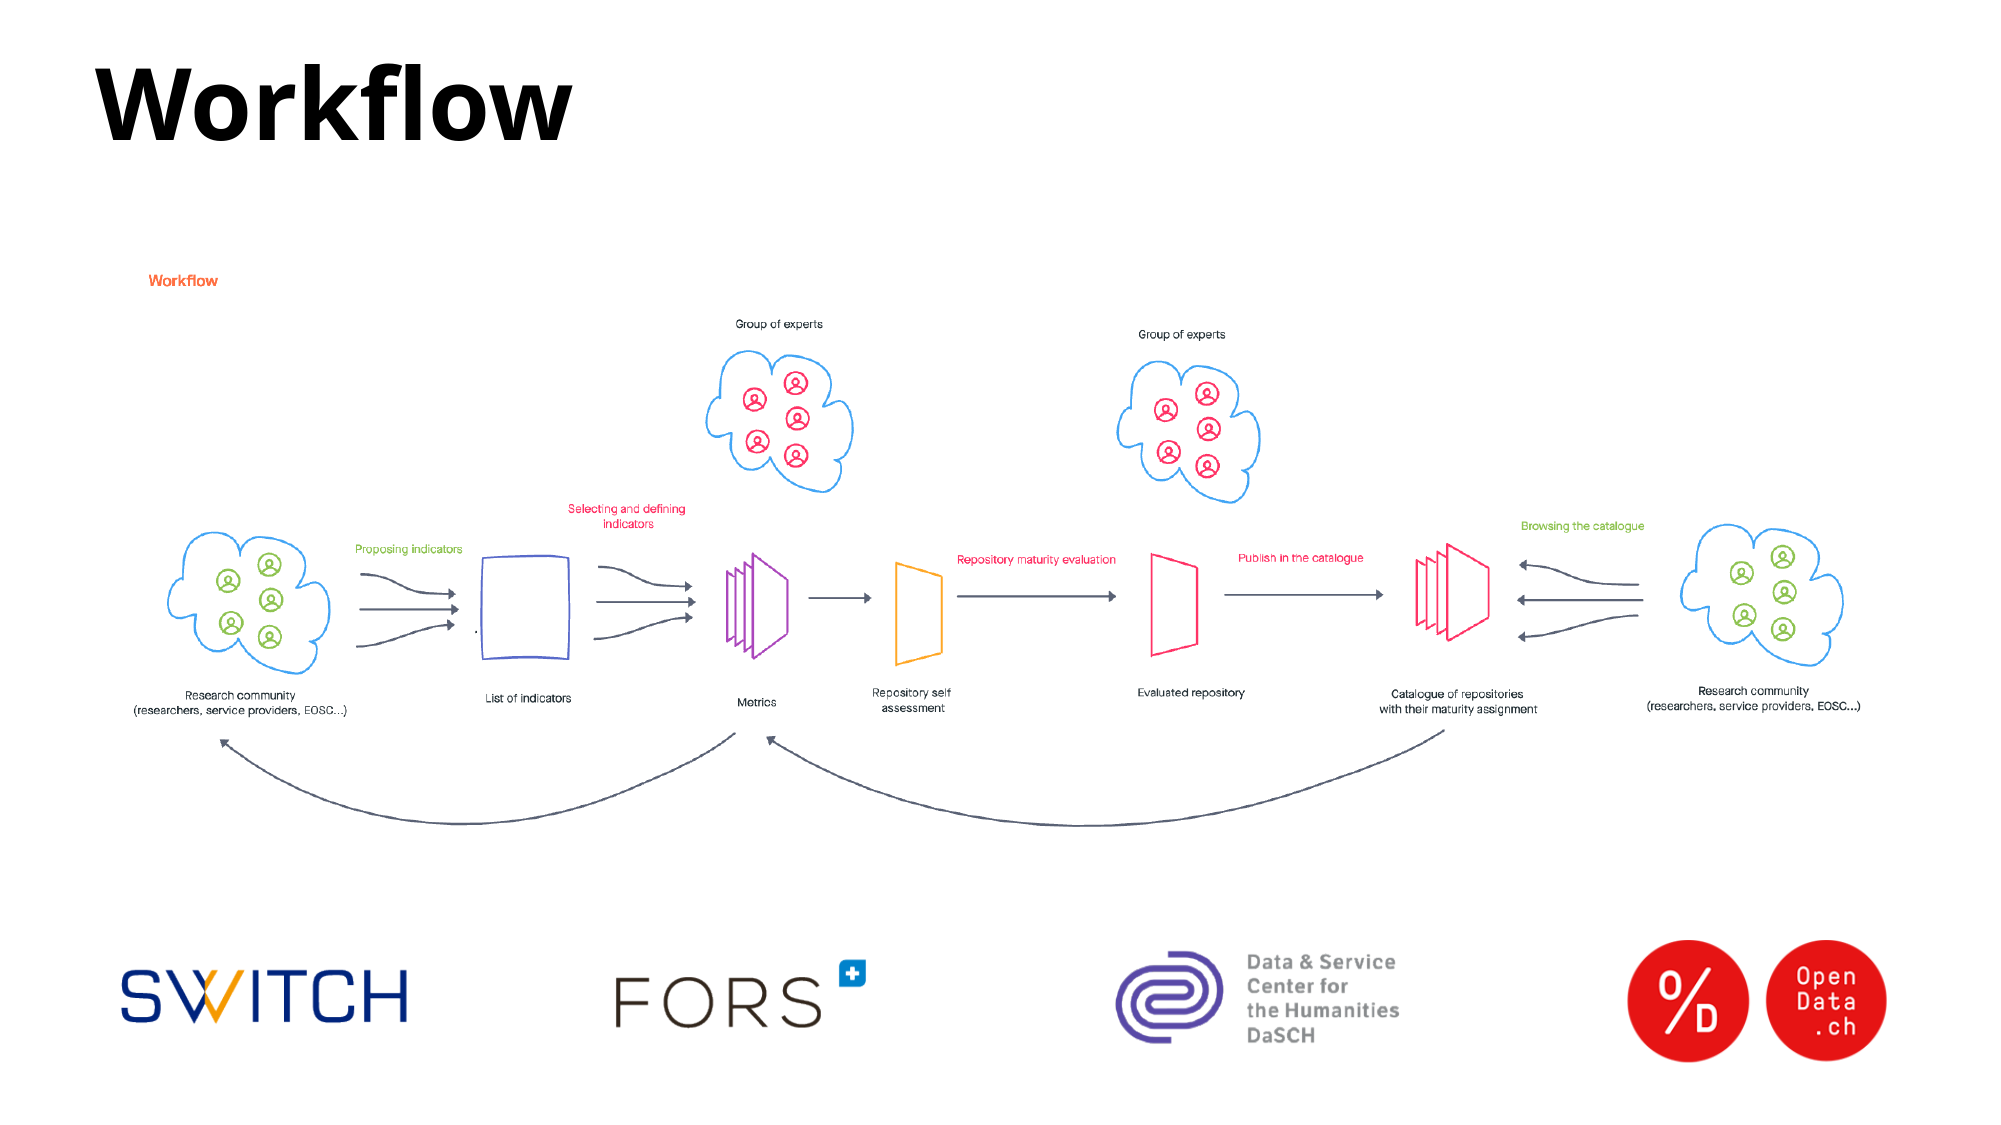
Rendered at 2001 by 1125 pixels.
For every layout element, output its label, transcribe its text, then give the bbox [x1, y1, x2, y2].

title Workflow [80, 34, 1977, 170]
picture [557, 937, 925, 1051]
picture [1096, 940, 1464, 1054]
picture [1574, 940, 1939, 1112]
picture [80, 940, 448, 1054]
picture [114, 264, 1886, 841]
